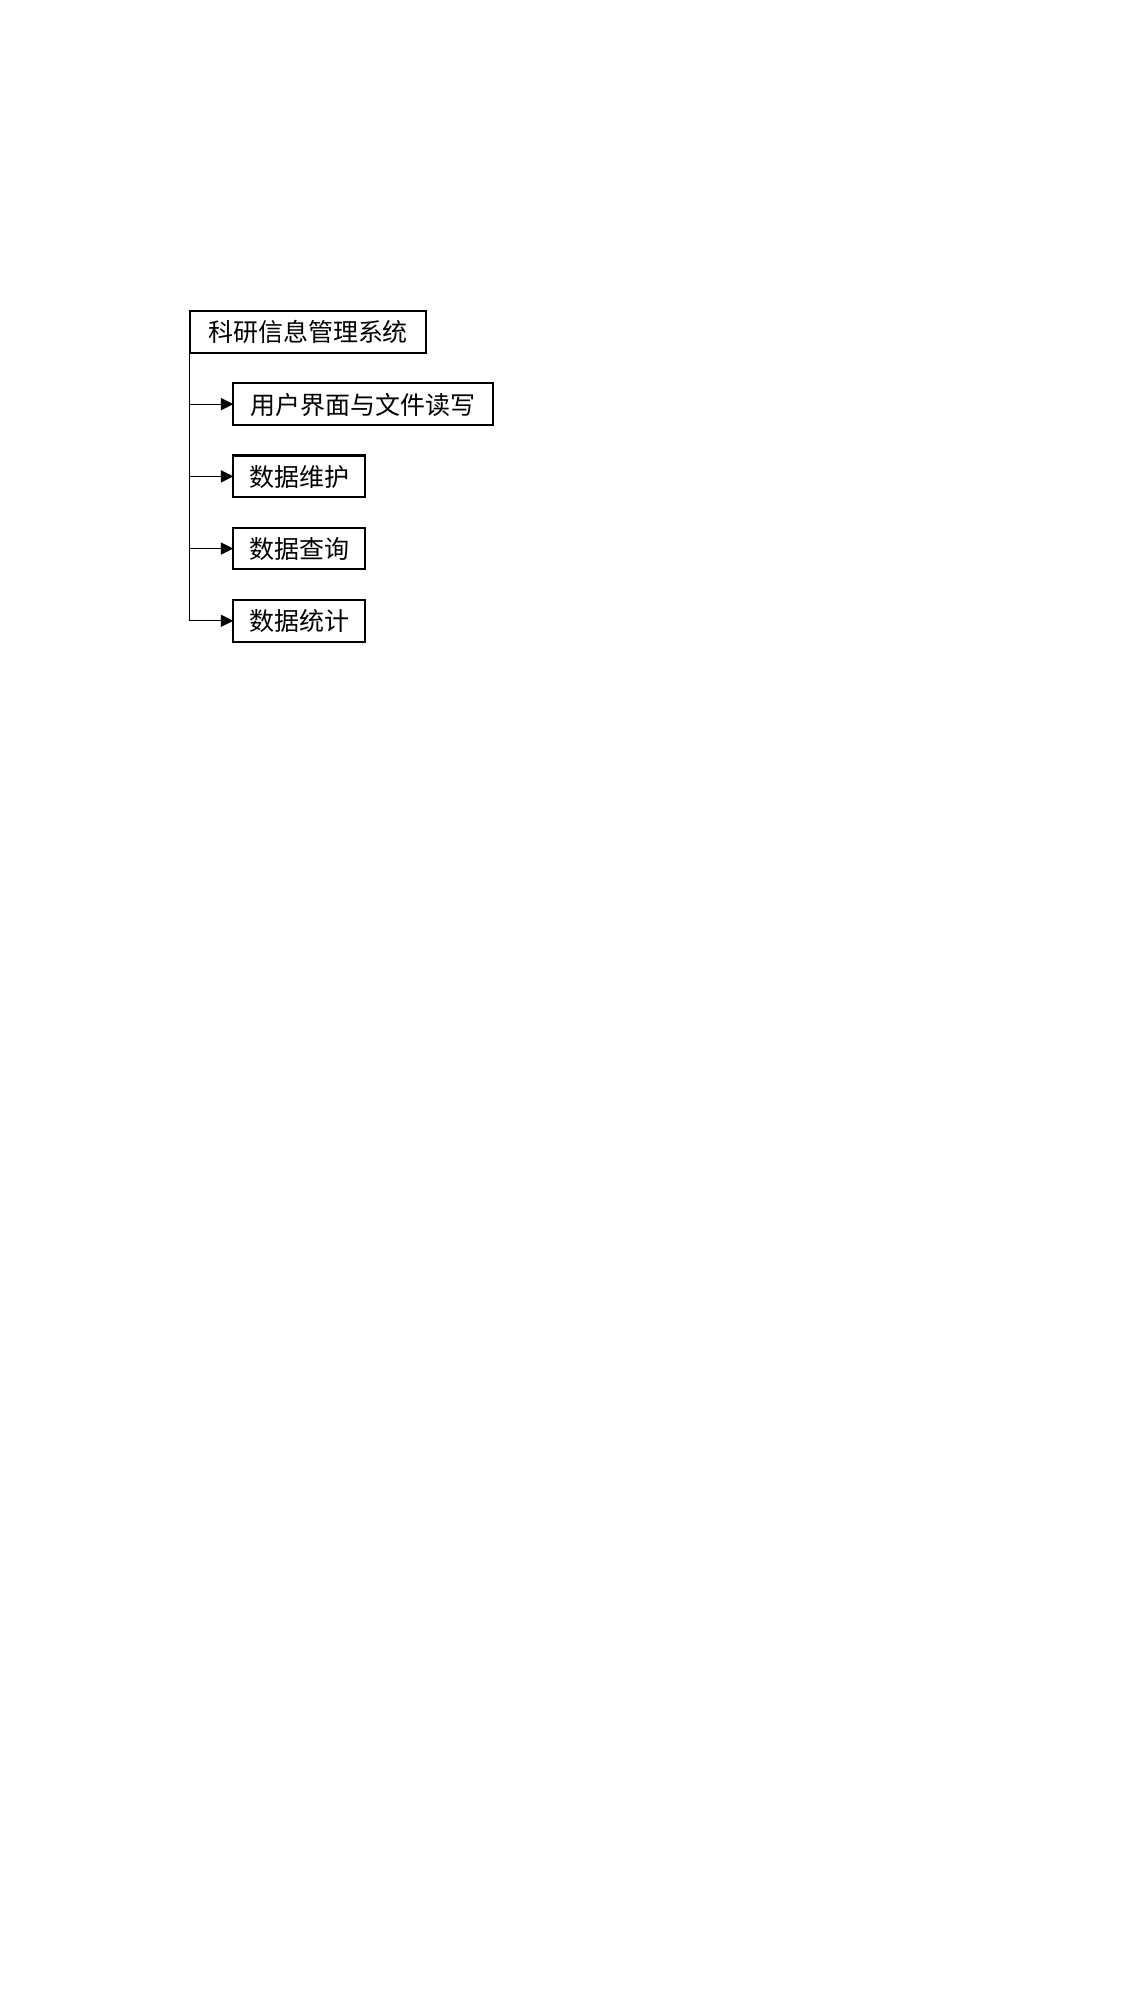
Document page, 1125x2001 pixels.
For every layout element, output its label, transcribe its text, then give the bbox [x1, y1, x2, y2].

text_box 数据维护 [234, 454, 366, 498]
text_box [190, 331, 234, 621]
text_box 数据查询 [234, 527, 366, 570]
text_box 科研信息管理系统 [189, 310, 427, 354]
text_box 用户界面与文件读写 [234, 382, 494, 426]
text_box 数据统计 [232, 599, 366, 643]
